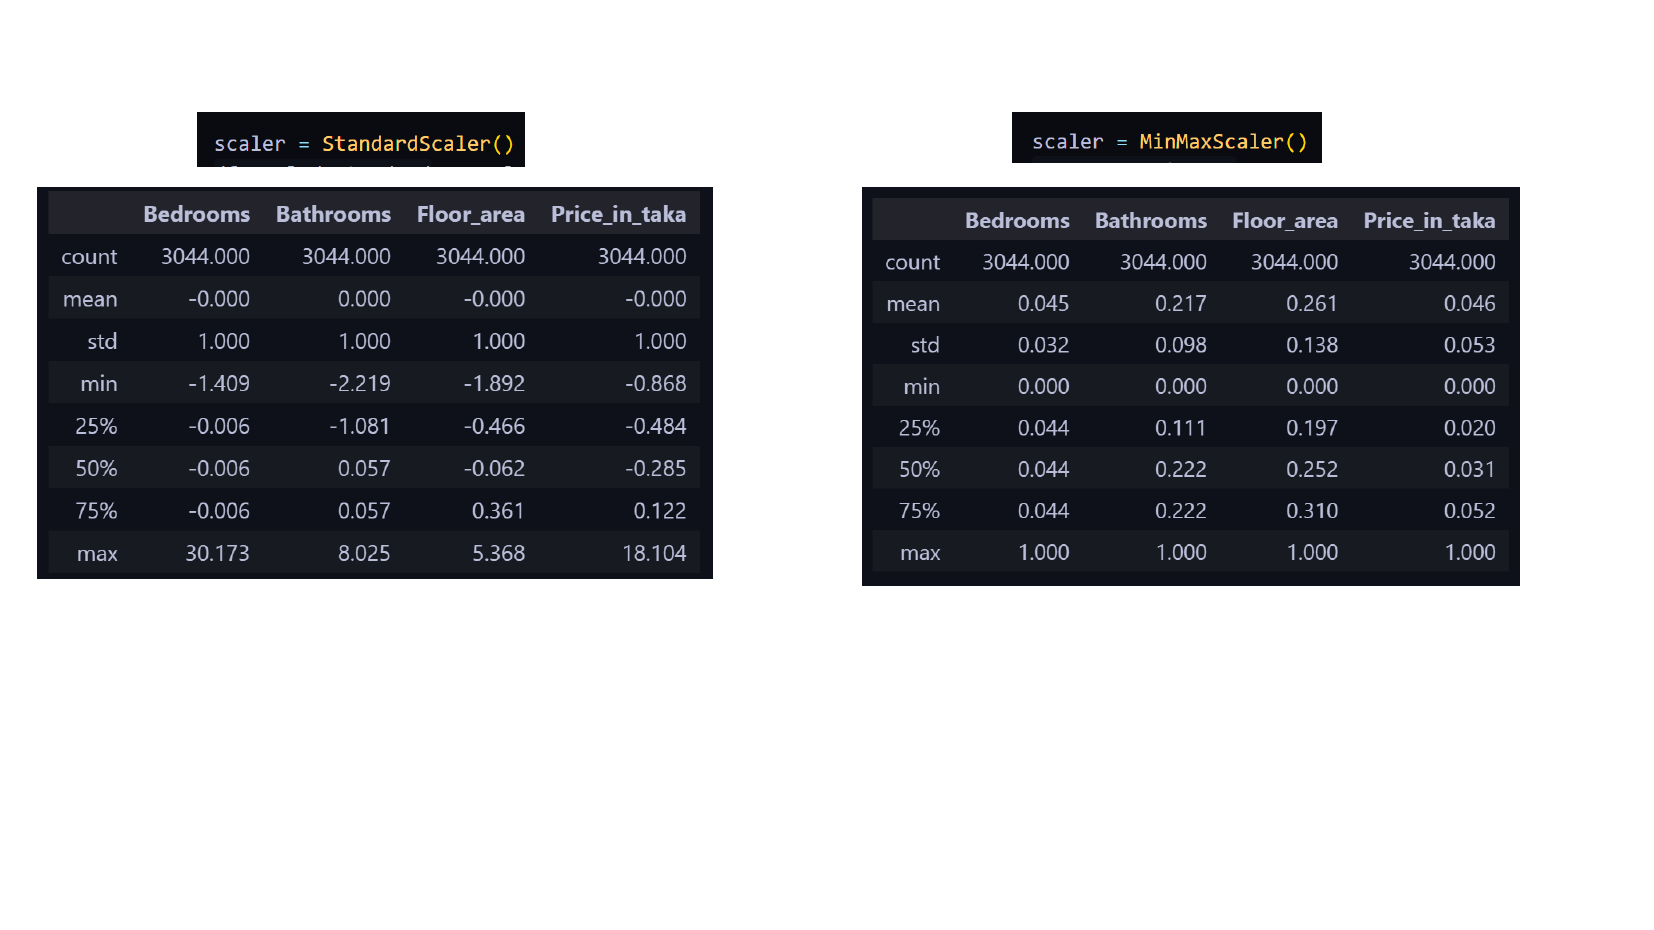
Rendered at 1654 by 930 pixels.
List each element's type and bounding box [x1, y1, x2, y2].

picture [862, 187, 1520, 586]
picture [197, 112, 525, 167]
picture [37, 187, 713, 579]
picture [1012, 112, 1322, 163]
